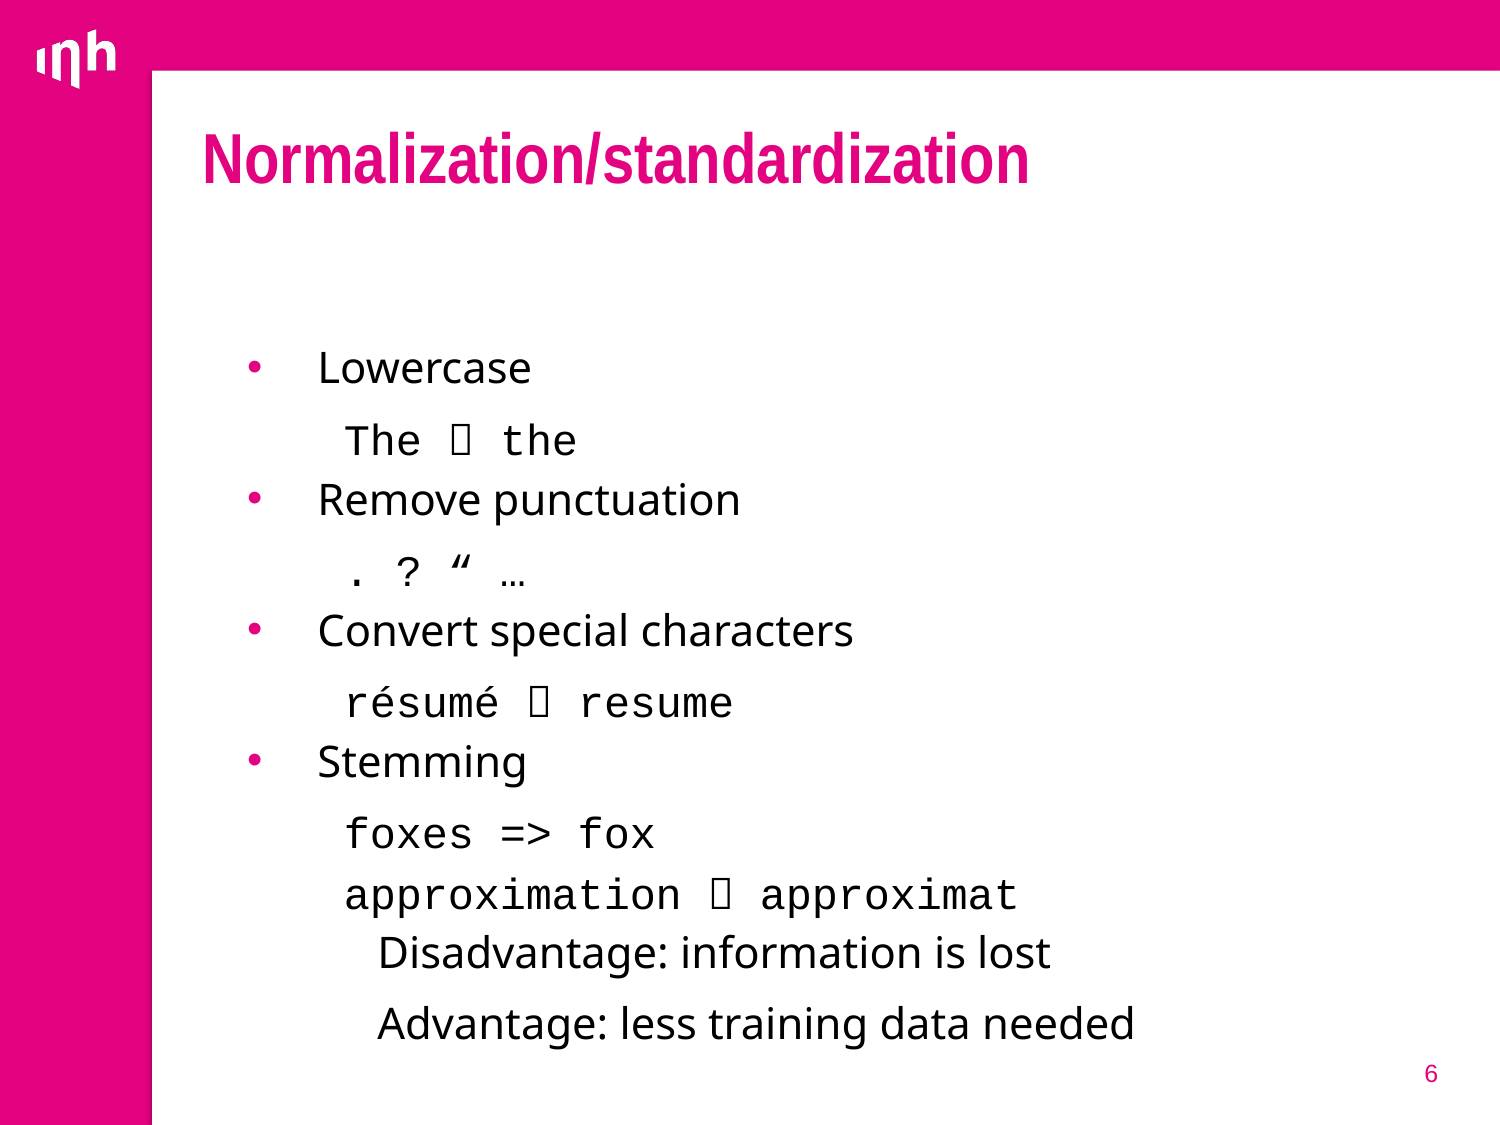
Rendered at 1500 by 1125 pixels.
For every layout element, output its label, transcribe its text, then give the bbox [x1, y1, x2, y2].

title Normalization/standardization [187, 104, 1454, 307]
slide_number 6 [1103, 1042, 1454, 1103]
list Lowercase The  the Remove punctuation . ? “ … Convert special characters résumé  resume Stemming foxes => fox approximation  approximat Disadvantage: information is lost Advantage: less training data needed [231, 332, 1454, 1059]
picture [29, 12, 123, 106]
